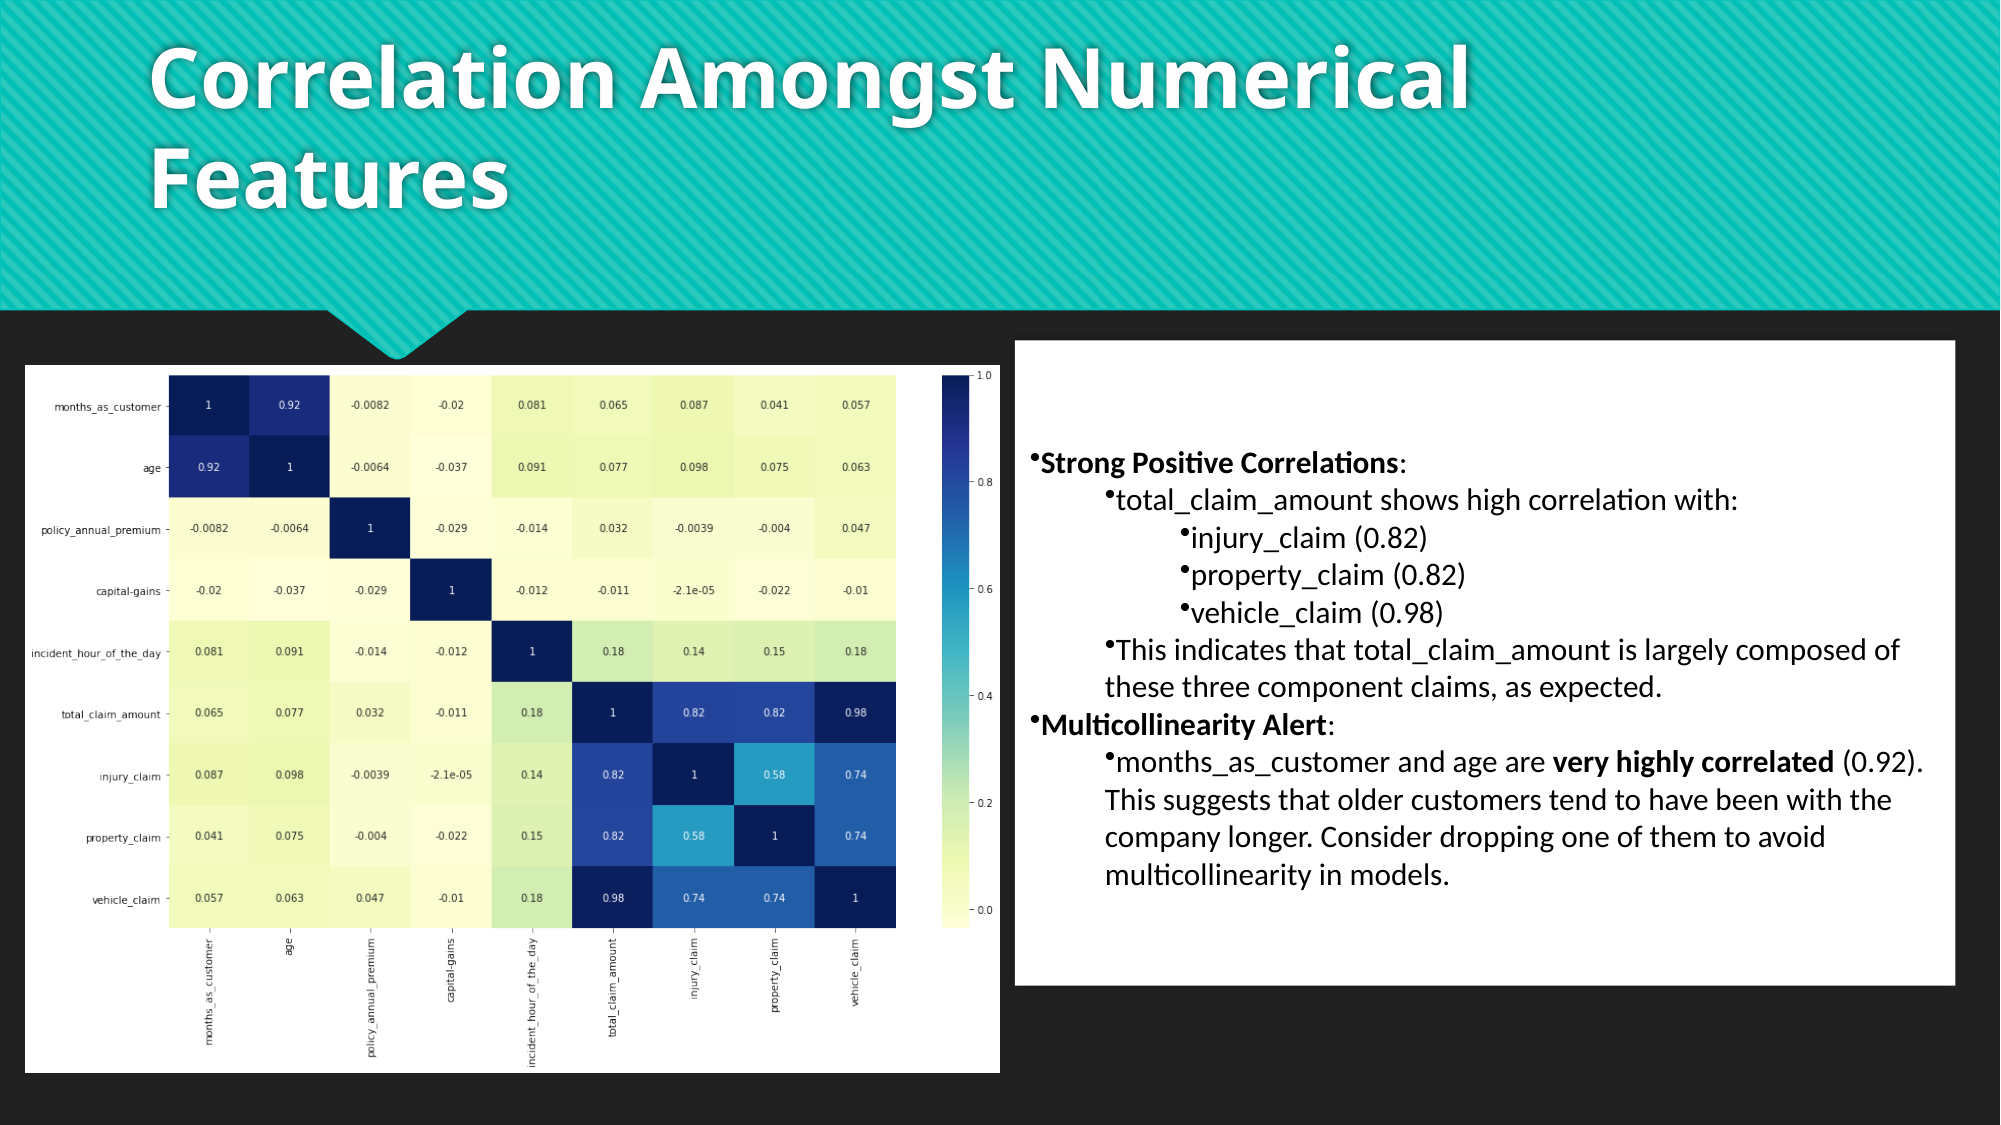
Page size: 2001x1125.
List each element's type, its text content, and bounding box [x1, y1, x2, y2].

list Strong Positive Correlations: total_claim_amount shows high correlation with: injury_claim (0.82) property_claim (0.82) vehicle_claim (0.98) This indicates that total_claim_amount is largely composed of these three component claims, as expected. Multicollinearity Alert: months_as_customer and age are very highly correlated (0.92). This suggests that older customers tend to have been with the company longer. Consider dropping one of them to avoid multicollinearity in models. [1014, 340, 1956, 986]
title Correlation Amongst Numerical Features [132, 73, 1868, 233]
picture [24, 364, 1001, 1074]
